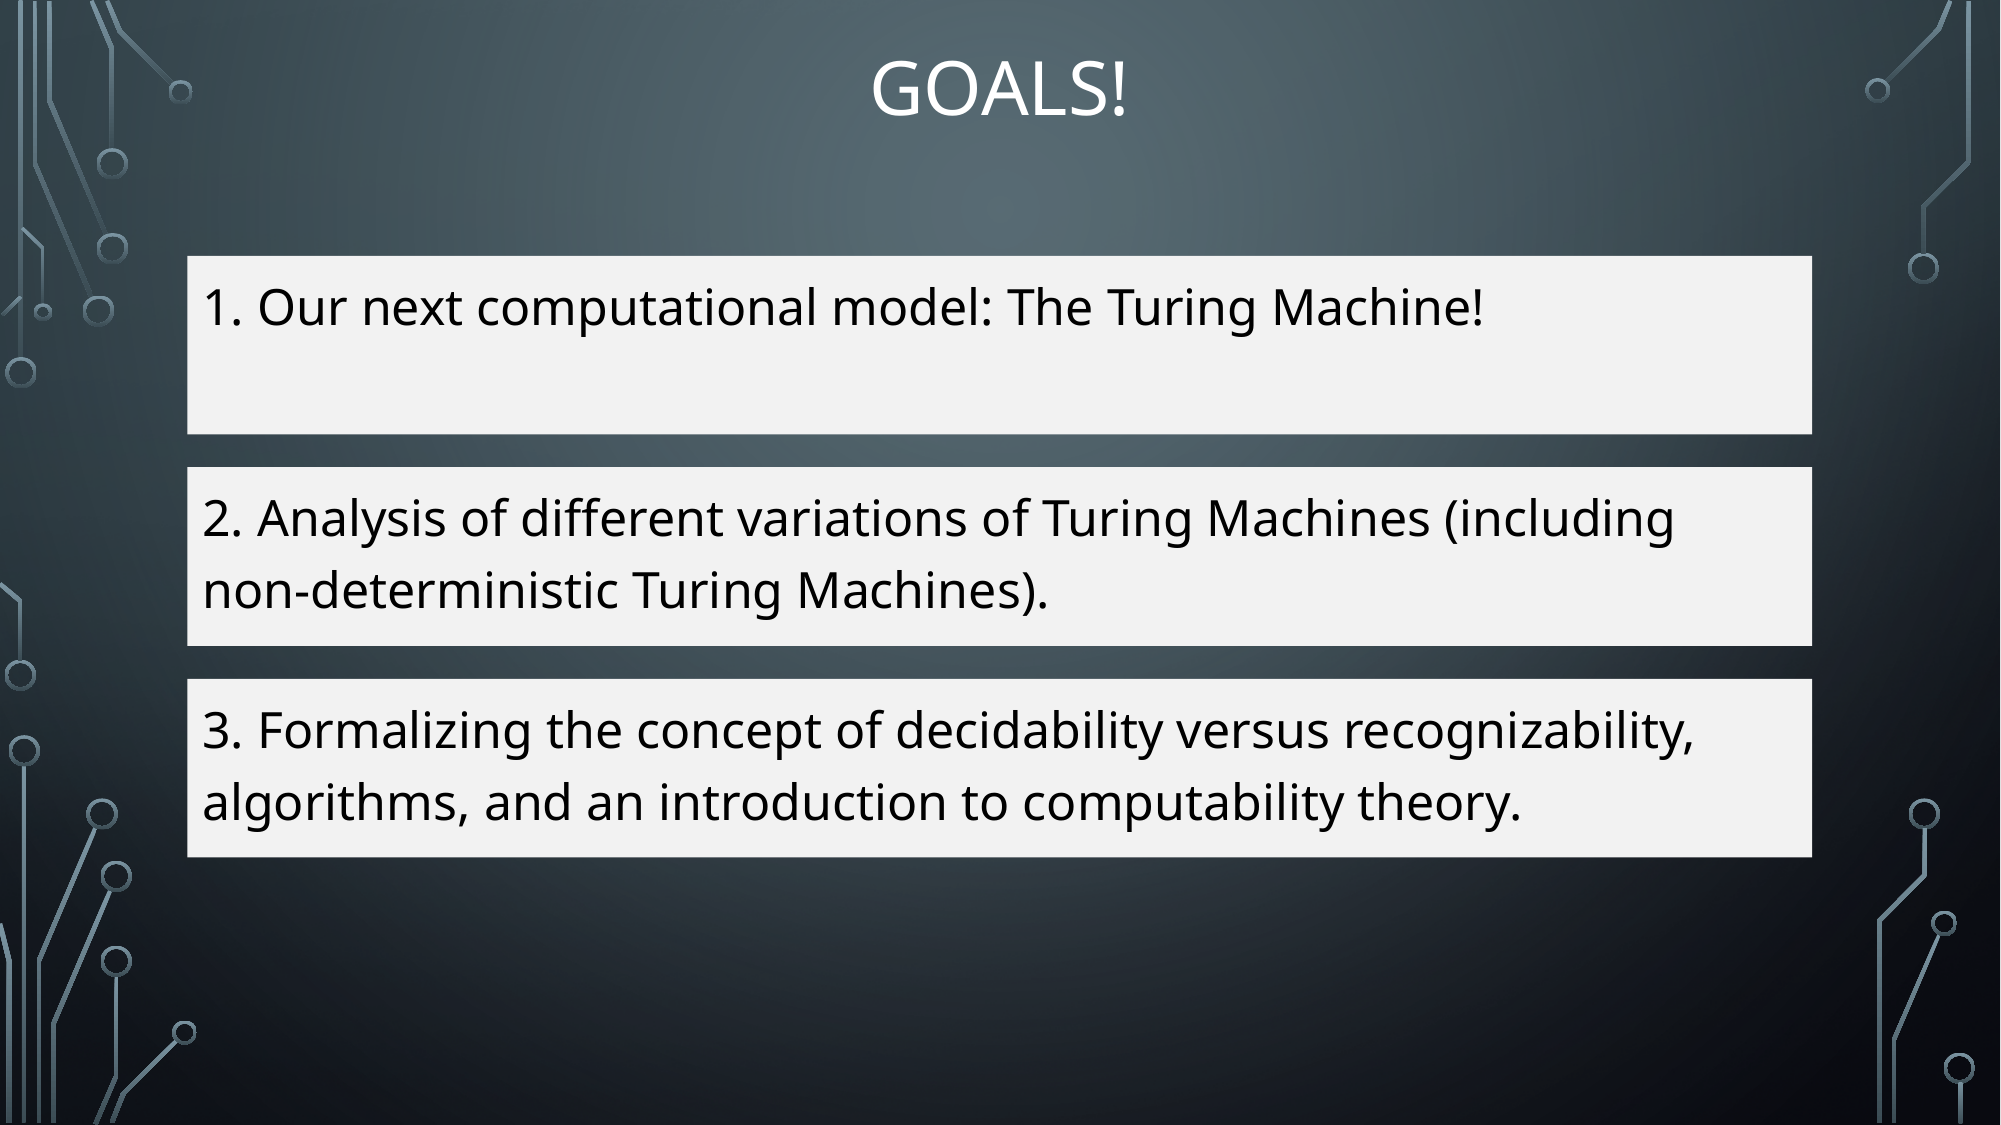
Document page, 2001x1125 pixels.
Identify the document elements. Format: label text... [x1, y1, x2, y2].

title Goals! [187, 20, 1813, 162]
text_box 2. Analysis of different variations of Turing Machines (including non-deterministic Turing Machines). [187, 467, 1813, 646]
list 1. Our next computational model: The Turing Machine! [187, 255, 1813, 435]
text_box 3. Formalizing the concept of decidability versus recognizability, algorithms, and an introduction to computability theory. [187, 678, 1813, 858]
